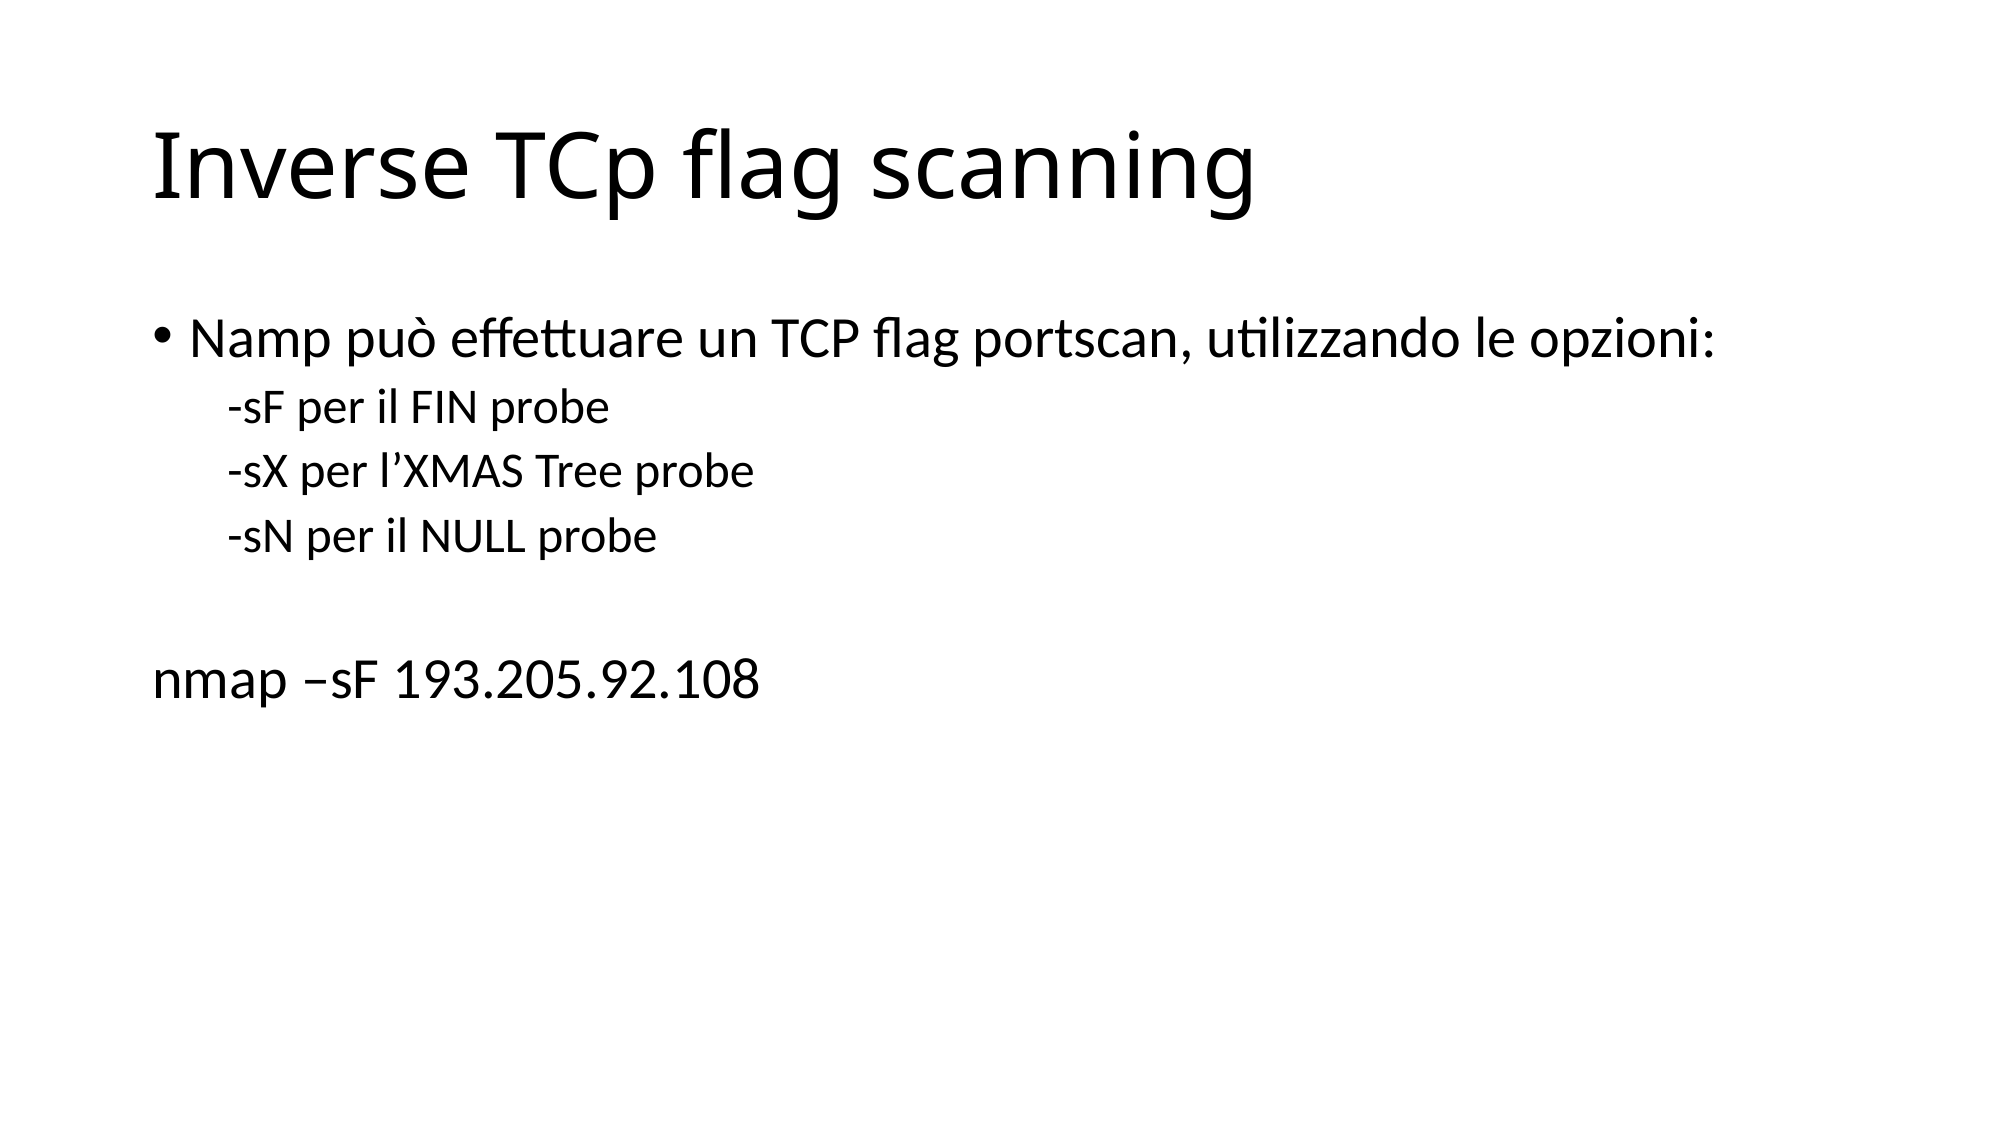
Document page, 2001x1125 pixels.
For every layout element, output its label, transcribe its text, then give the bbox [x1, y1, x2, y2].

title Inverse TCp flag scanning [137, 59, 1863, 278]
list Namp può effettuare un TCP flag portscan, utilizzando le opzioni: -sF per il FIN probe -sX per l’XMAS Tree probe -sN per il NULL probe nmap –sF 193.205.92.108 [137, 299, 1863, 1014]
